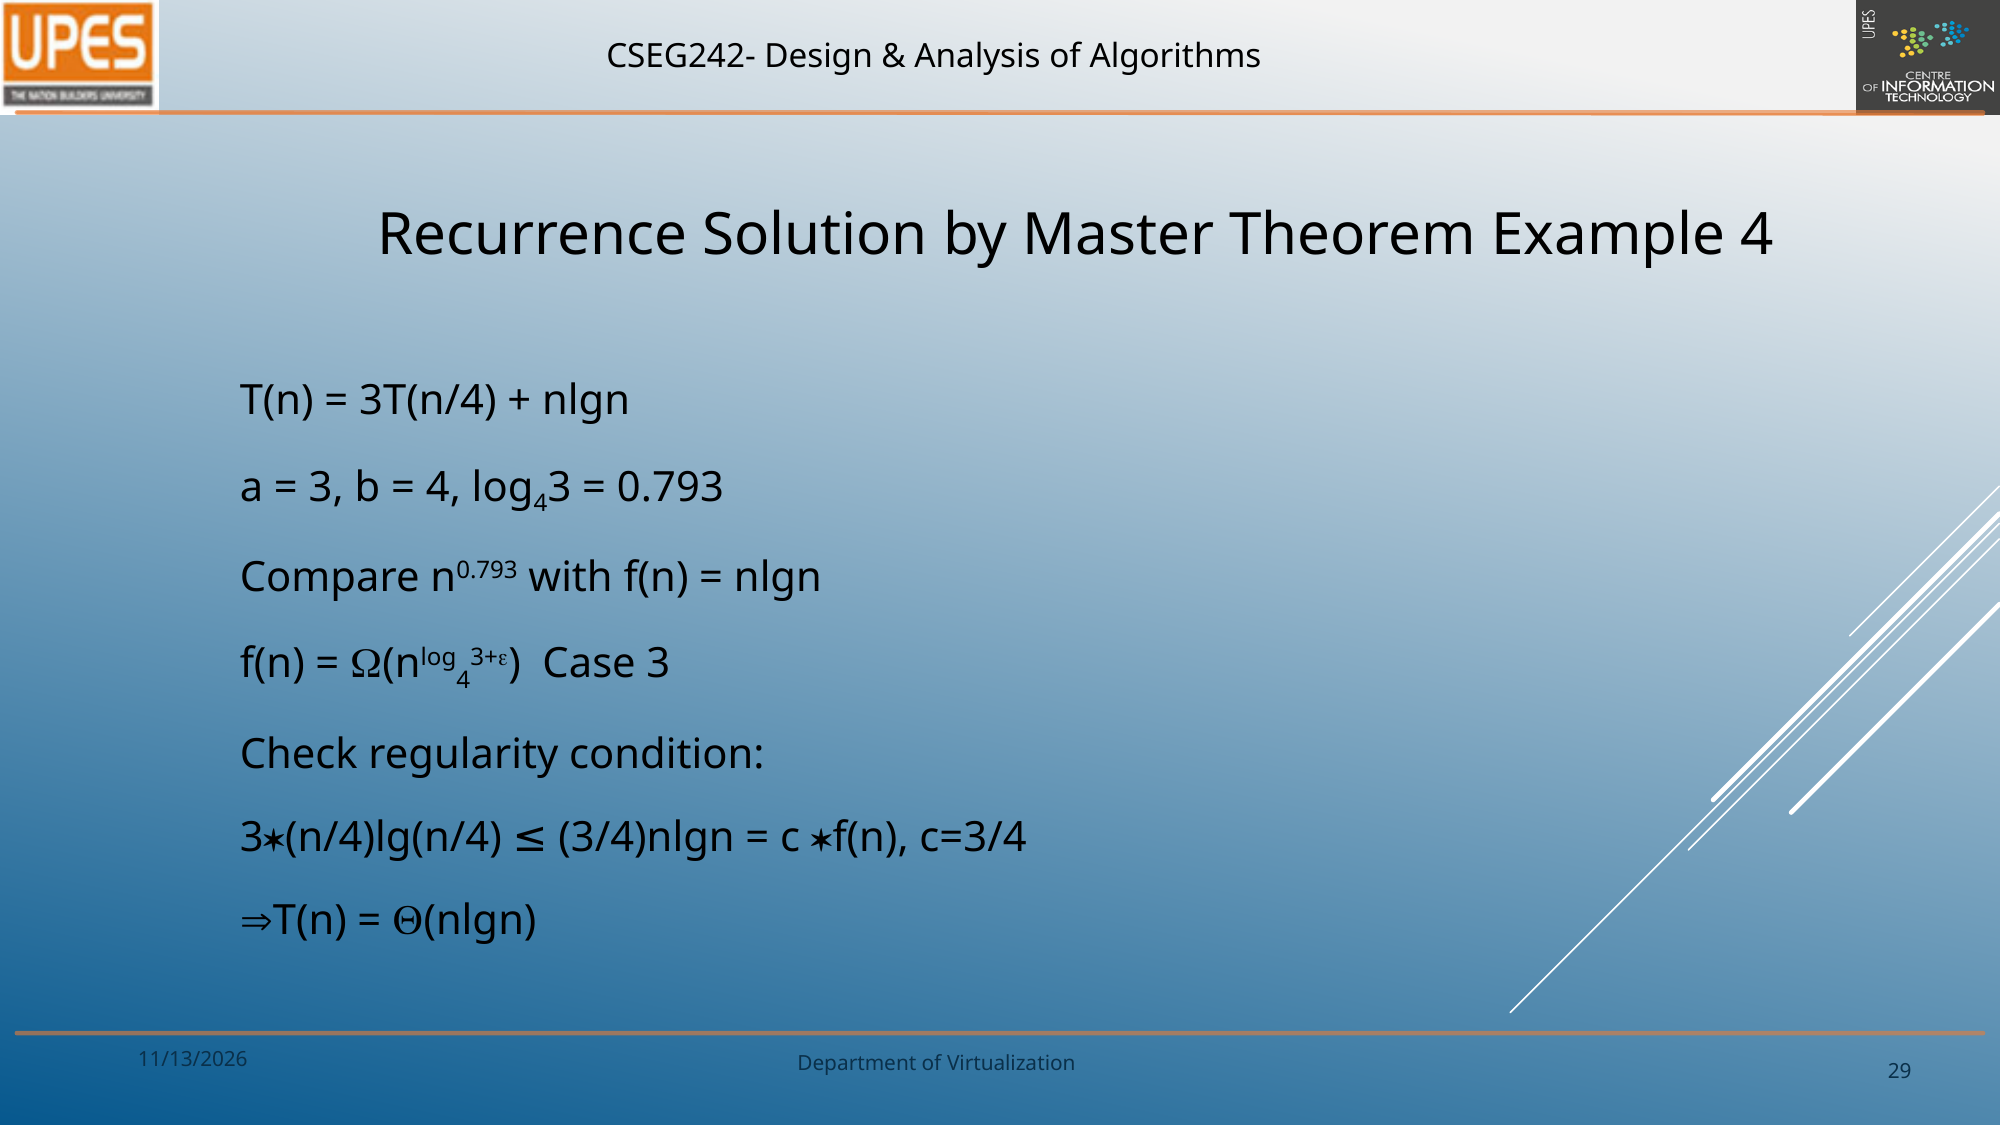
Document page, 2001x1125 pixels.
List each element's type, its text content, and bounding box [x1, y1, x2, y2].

picture [1856, 0, 2000, 115]
slide_number 29 [1755, 1038, 1927, 1094]
picture [0, 0, 159, 115]
footer Department of Virtualization [317, 1041, 1555, 1102]
text_box Recurrence Solution by Master Theorem Example 4 T(n) = 3T(n/4) + nlgn a = 3, b = 4, log43 = 0.793 Compare n0.793 with f(n) = nlgn f(n) = (nlog43+) Case 3 Check regularity condition: 3(n/4)lg(n/4) ≤ (3/4)nlgn = c f(n), c=3/4 T(n) = (nlgn) [225, 188, 1927, 951]
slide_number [0, 1038, 263, 1099]
